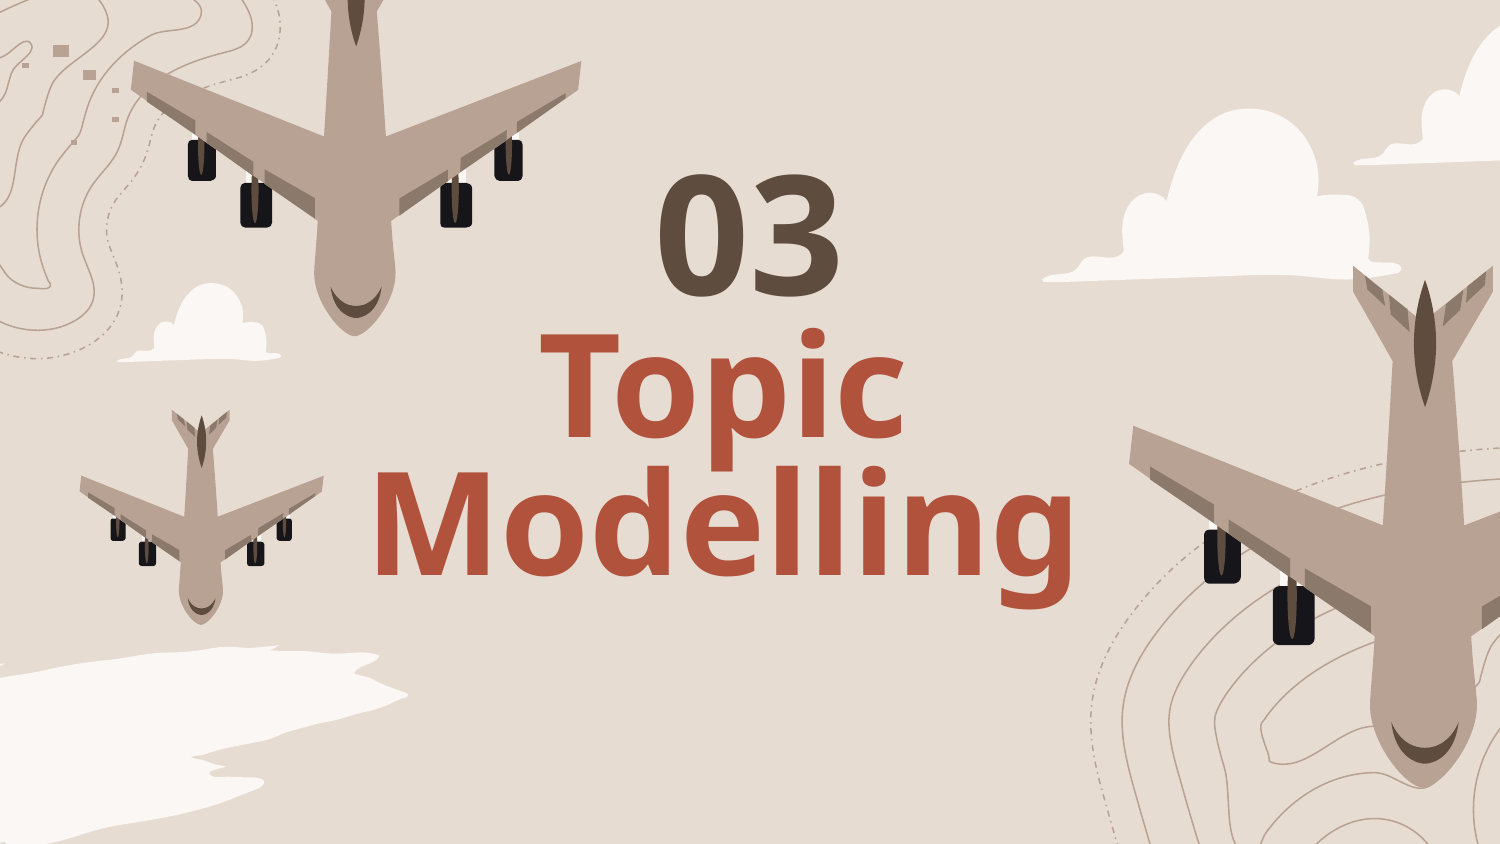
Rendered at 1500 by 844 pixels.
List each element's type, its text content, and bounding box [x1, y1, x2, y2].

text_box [130, 0, 582, 337]
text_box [79, 409, 324, 626]
title Topic Modelling [323, 305, 1123, 625]
title 03 [586, 165, 941, 293]
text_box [1128, 265, 1500, 788]
